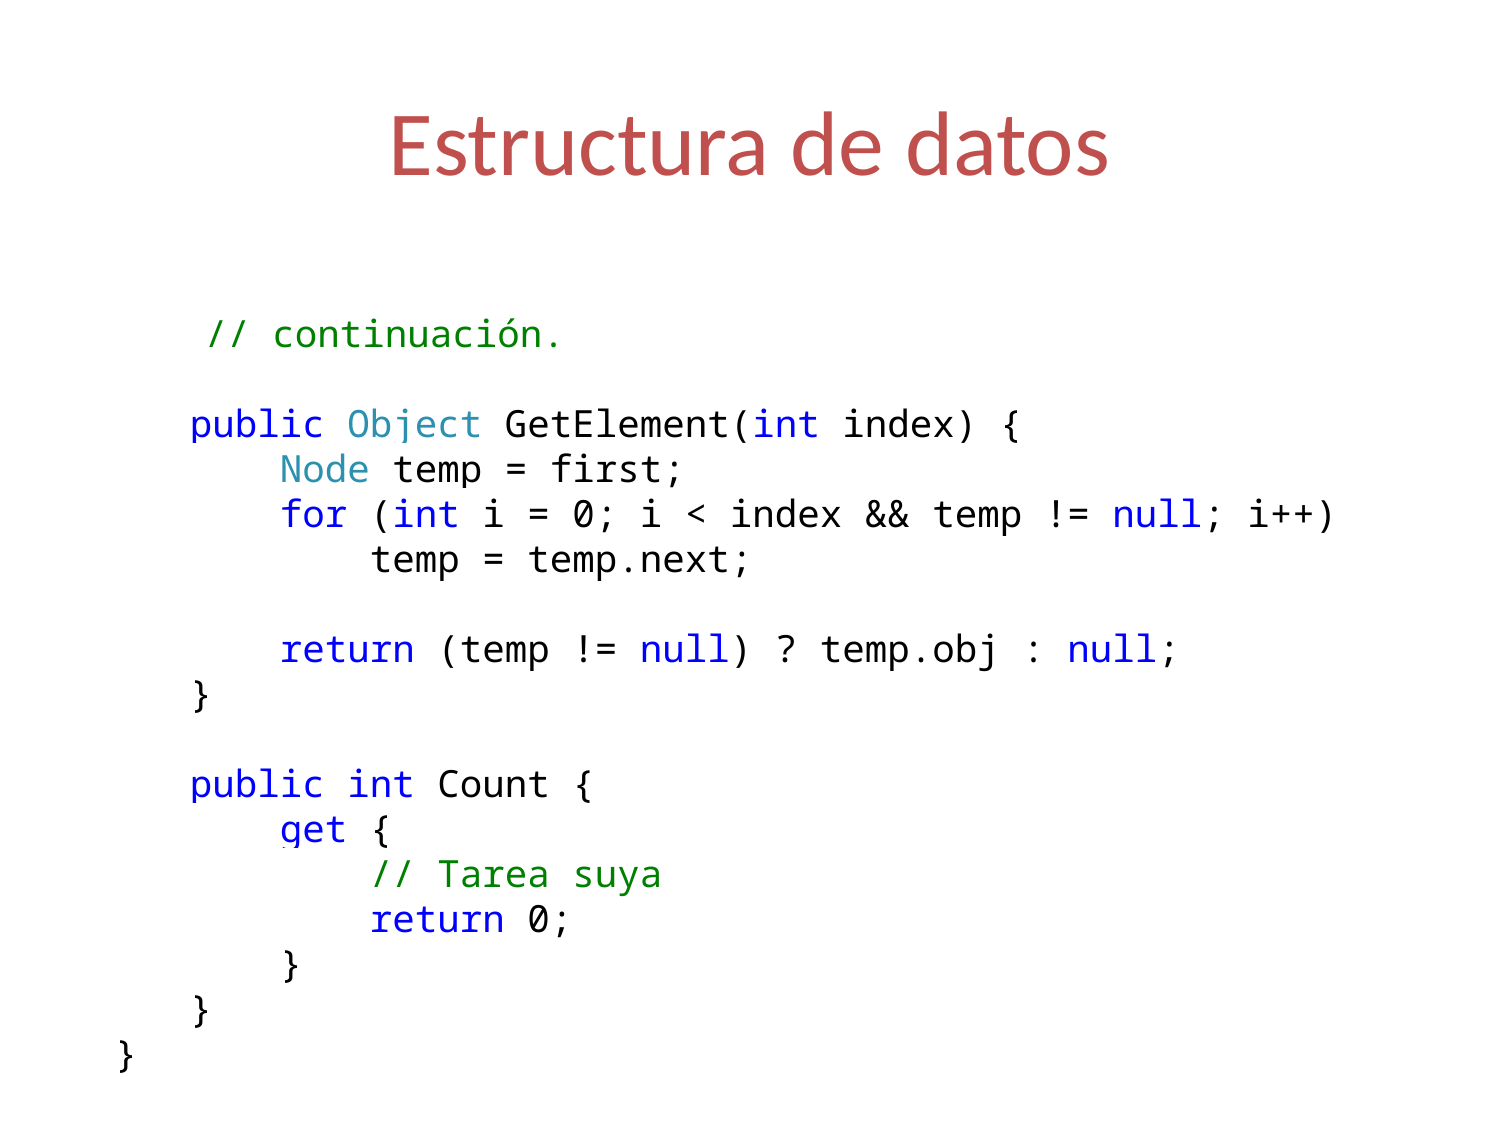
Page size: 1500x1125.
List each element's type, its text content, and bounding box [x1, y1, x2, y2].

text_box // continuación. public Object GetElement(int index) { Node temp = first; for (int i = 0; i < index && temp != null; i++) temp = temp.next; return (temp != null) ? temp.obj : null; } public int Count { get { // Tarea suya return 0; } } } [100, 302, 1436, 1083]
title Estructura de datos [75, 45, 1425, 233]
